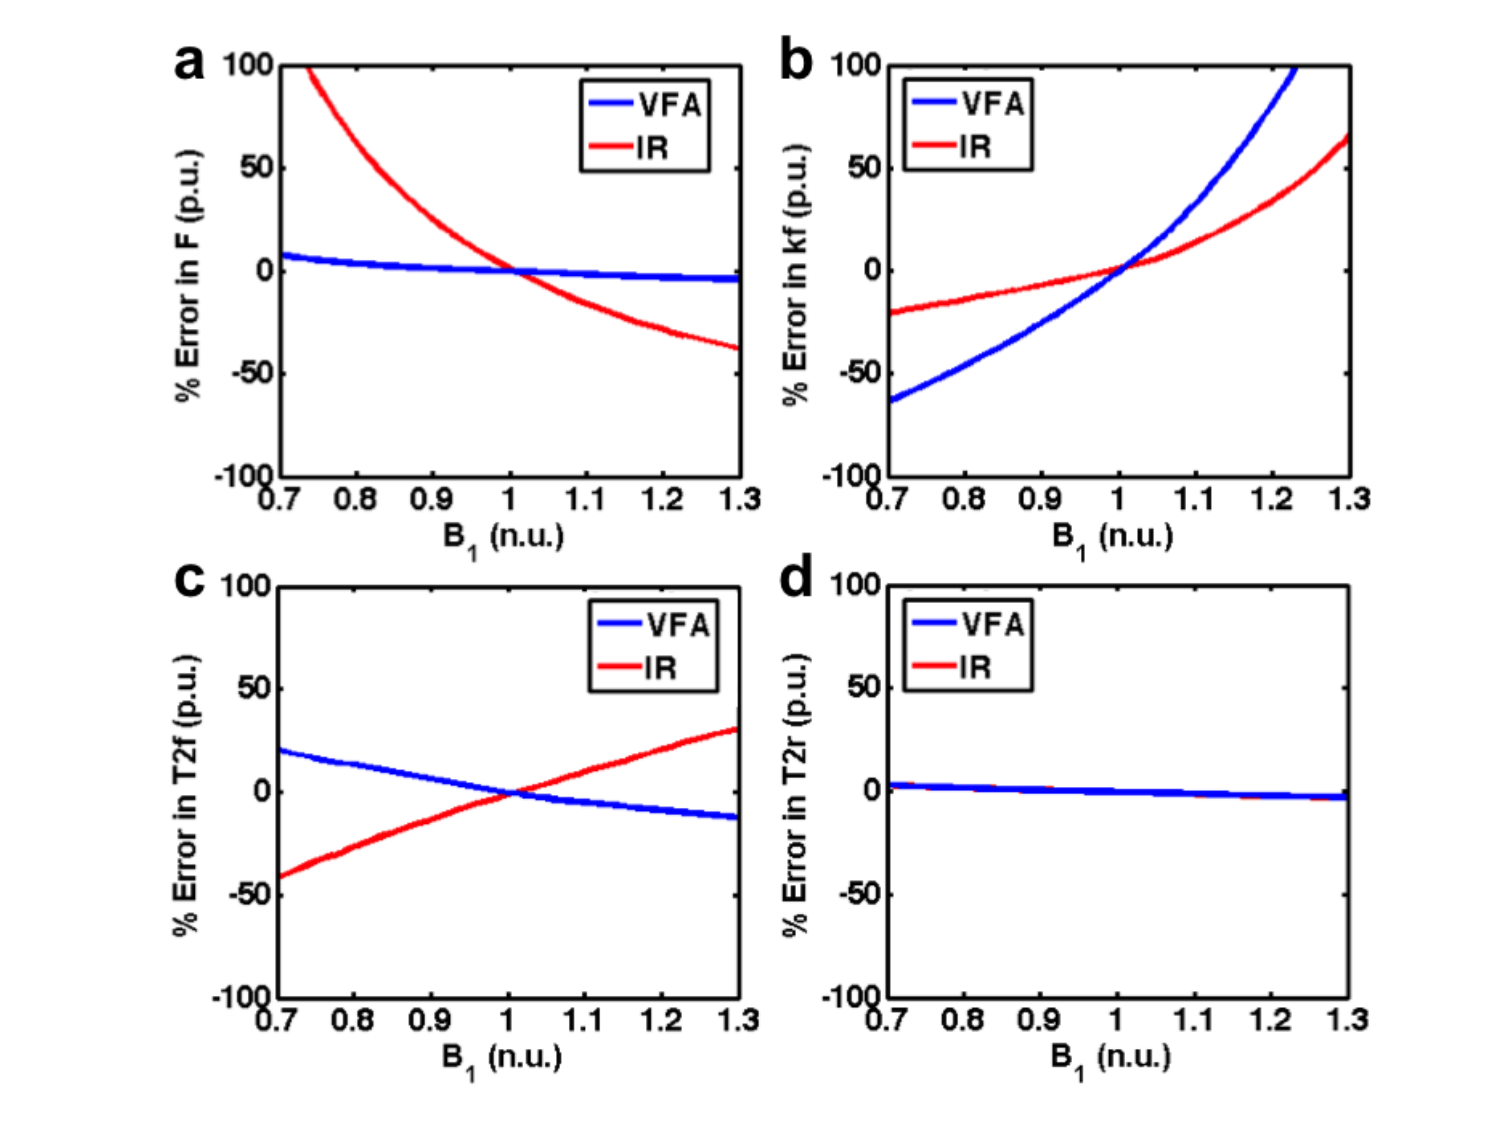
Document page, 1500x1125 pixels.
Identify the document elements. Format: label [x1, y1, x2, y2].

picture [148, 5, 1378, 1093]
